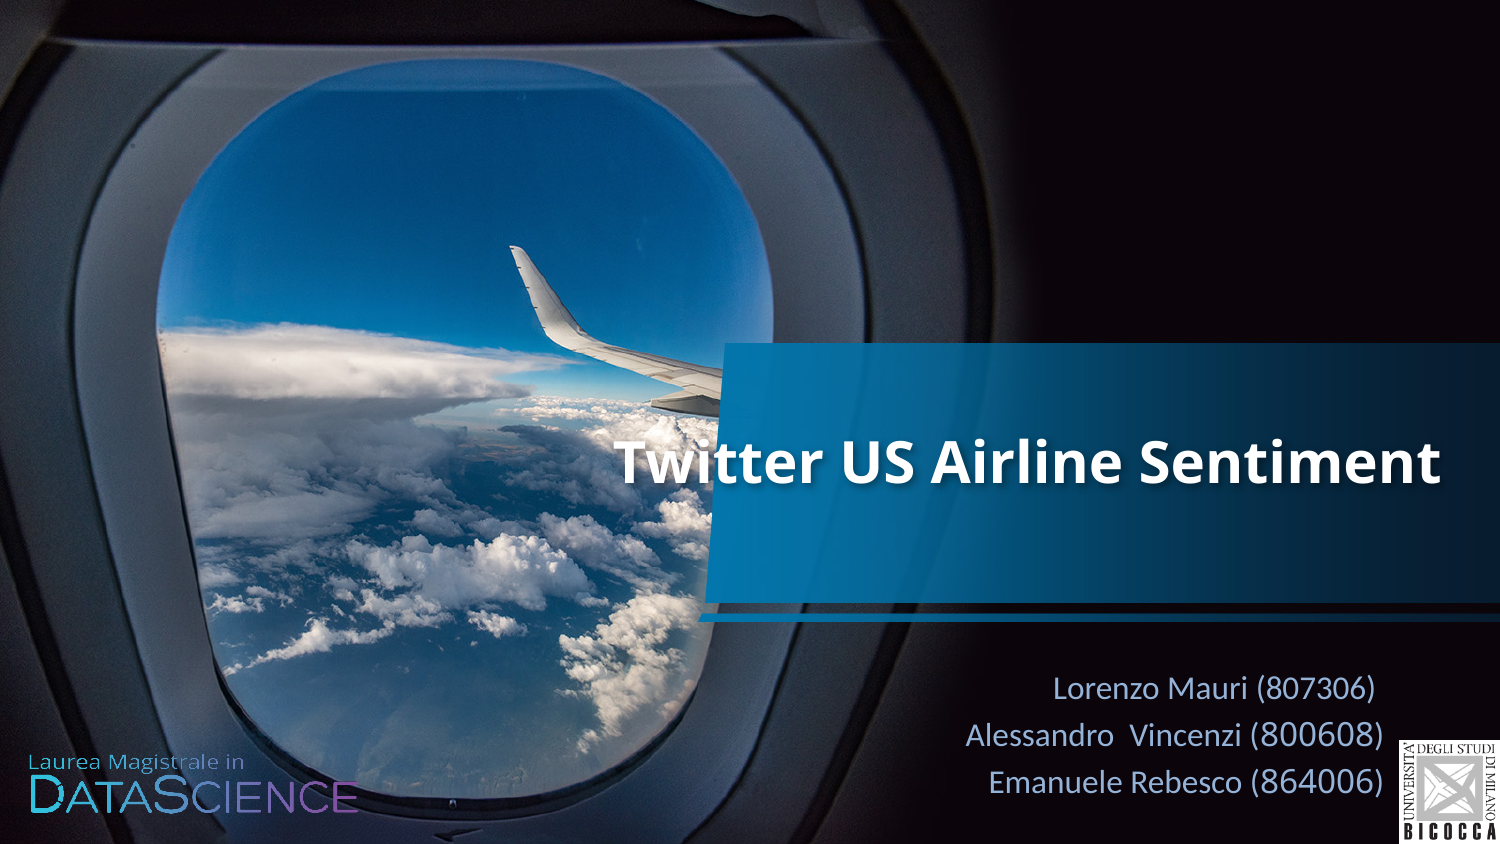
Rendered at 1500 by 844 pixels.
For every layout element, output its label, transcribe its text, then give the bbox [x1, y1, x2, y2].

picture [0, 0, 1500, 844]
title Twitter US Airline Sentiment [581, 357, 1457, 633]
subtitle Lorenzo Mauri (807306) Alessandro Vincenzi (800608) Emanuele Rebesco (864006) [223, 659, 1400, 785]
